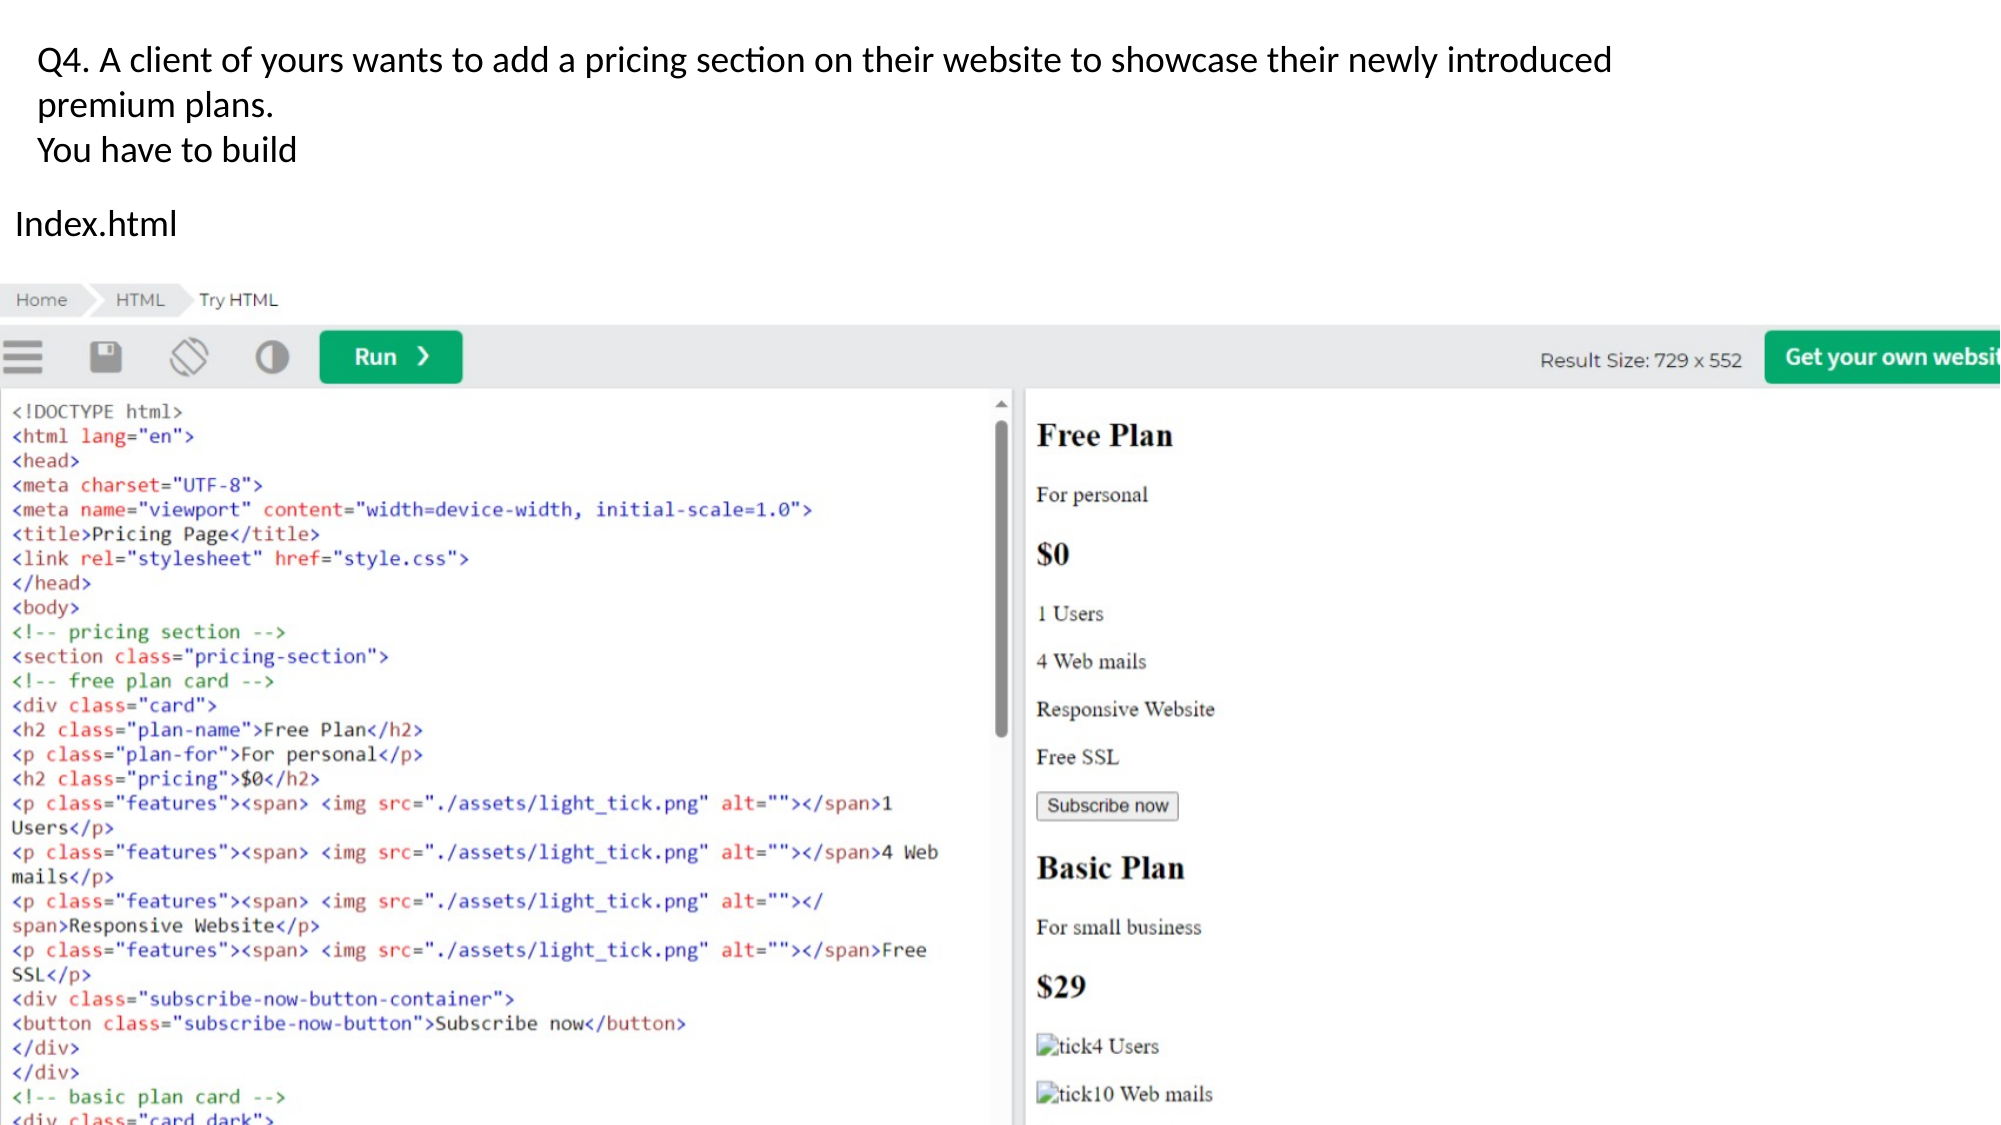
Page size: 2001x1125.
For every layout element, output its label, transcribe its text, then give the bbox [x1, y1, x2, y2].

text_box Q4. A client of yours wants to add a pricing section on their website to showcase their newly introduced premium plans. You have to build [22, 27, 1971, 177]
picture [0, 266, 2000, 1125]
text_box Index.html [0, 192, 1000, 252]
